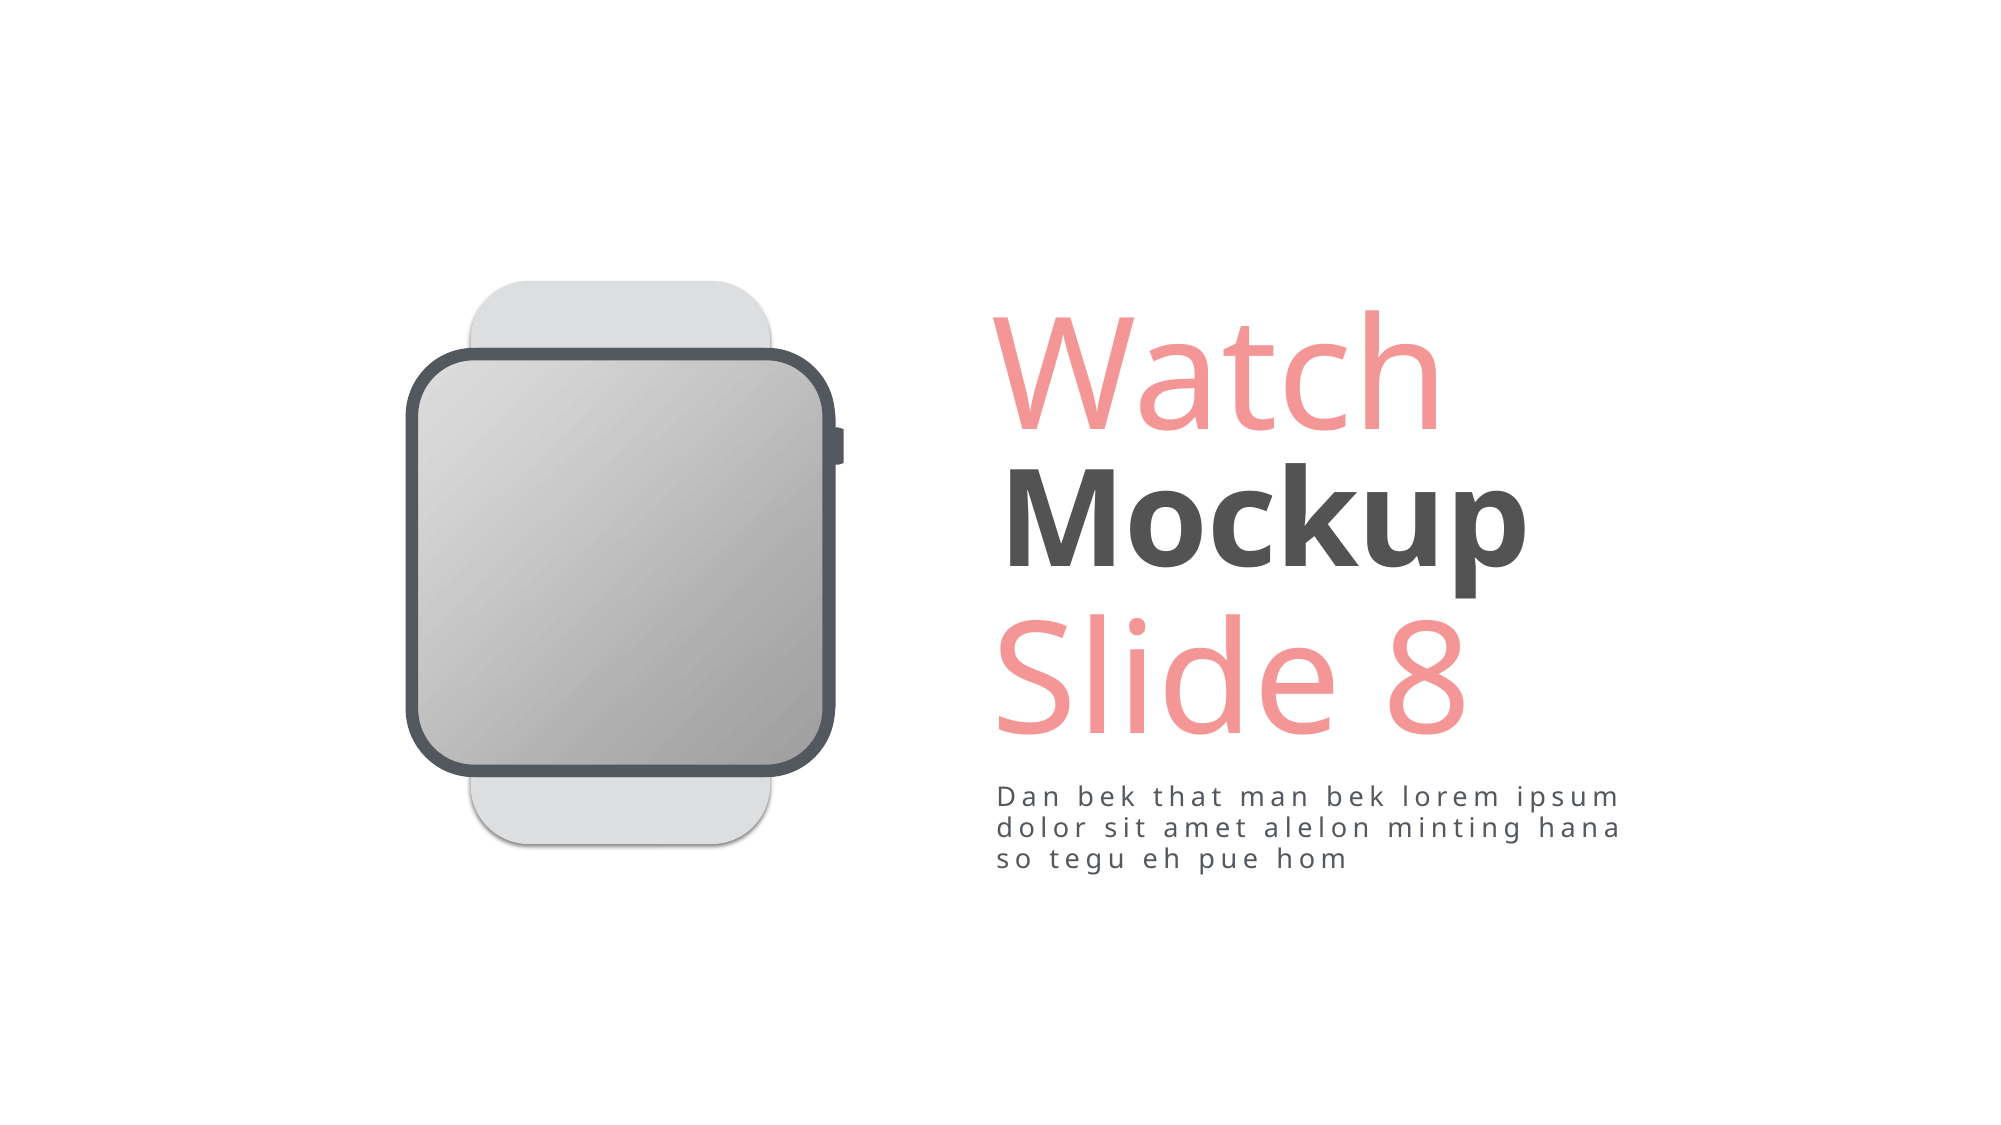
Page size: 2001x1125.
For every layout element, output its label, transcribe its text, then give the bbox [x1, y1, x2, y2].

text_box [411, 280, 844, 845]
picture [422, 363, 821, 762]
text_box Dan bek that man bek lorem ipsum dolor sit amet alelon minting hana so tegu eh pue hom [992, 776, 1654, 879]
text_box Watch [987, 268, 1670, 465]
text_box Slide 8 [987, 573, 1670, 770]
text_box Mockup [994, 465, 1580, 598]
